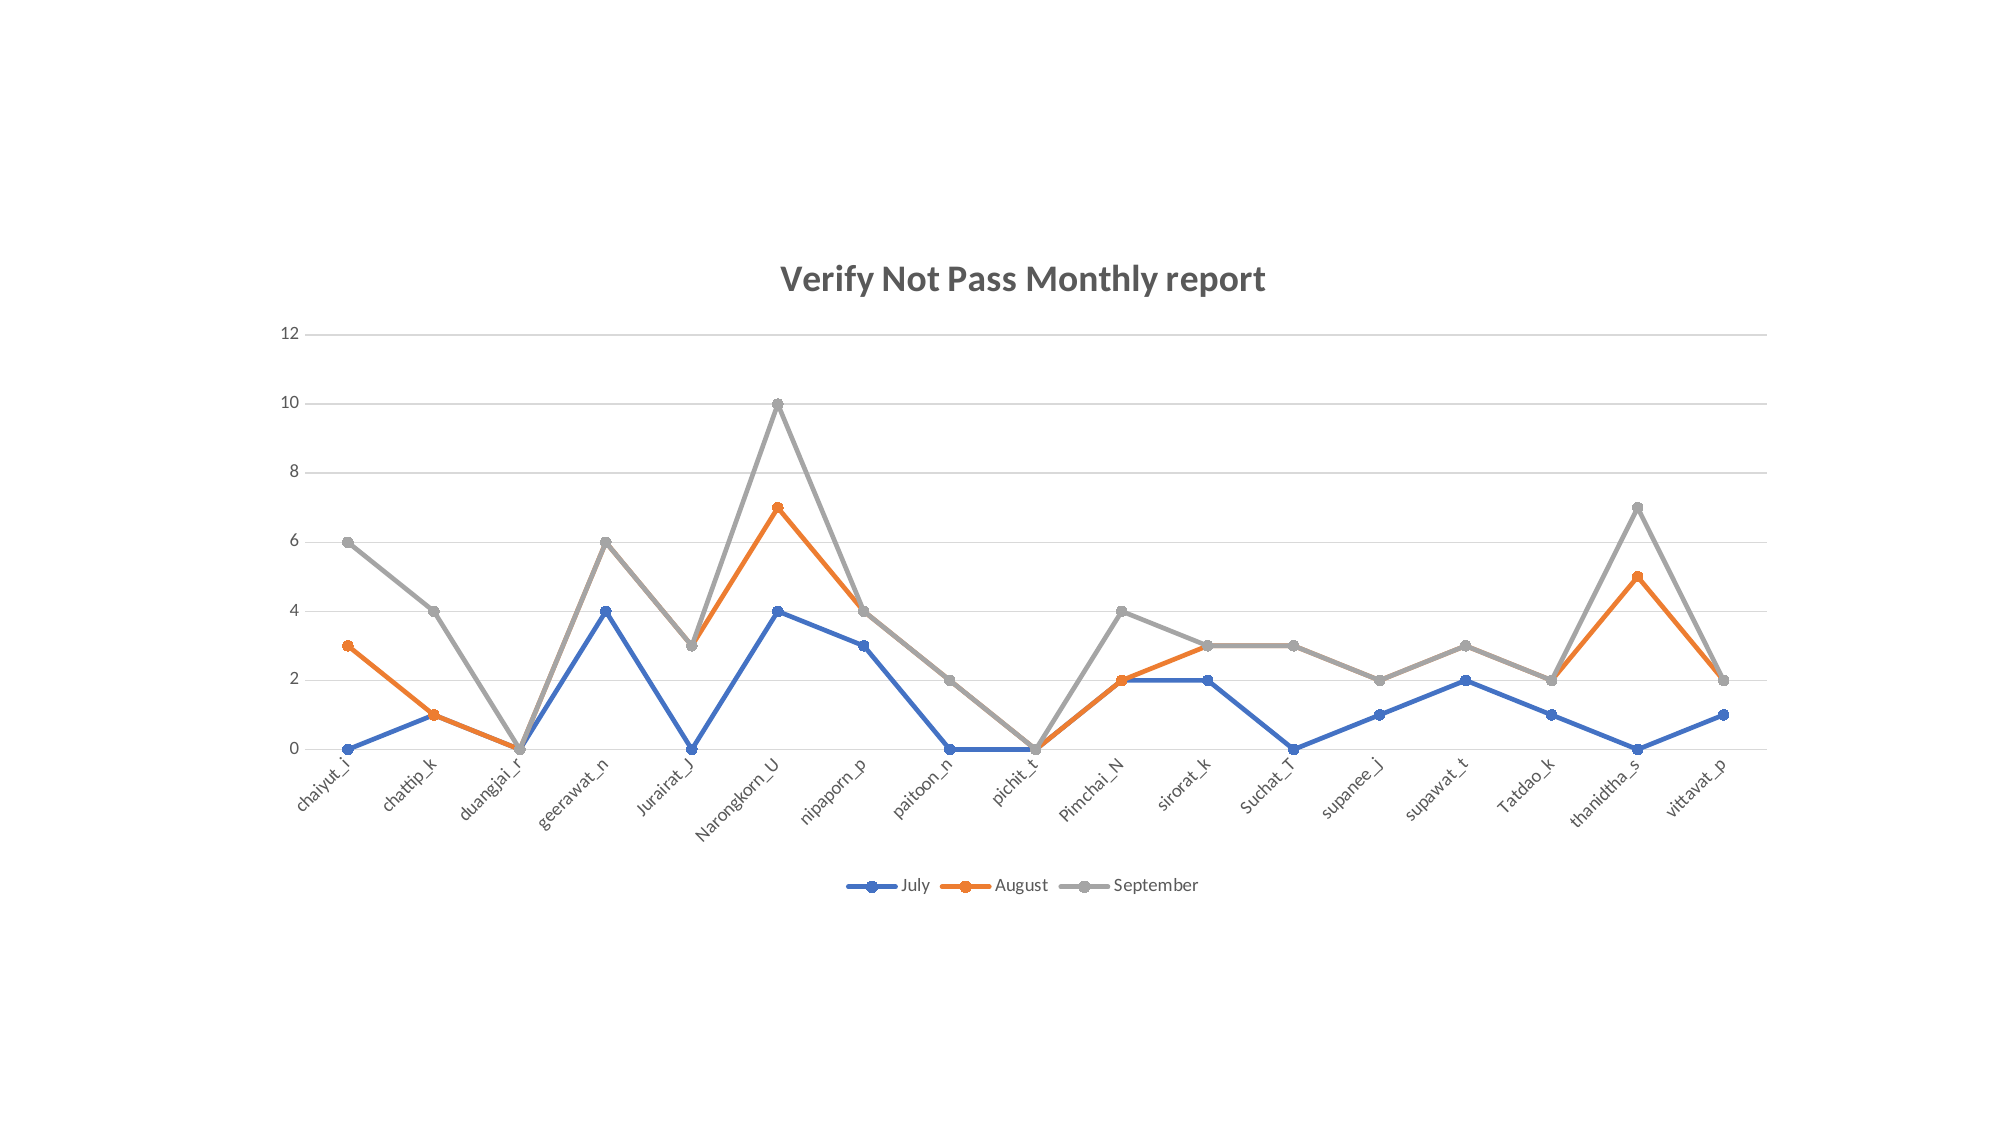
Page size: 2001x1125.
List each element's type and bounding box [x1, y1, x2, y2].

chart [249, 230, 1798, 903]
